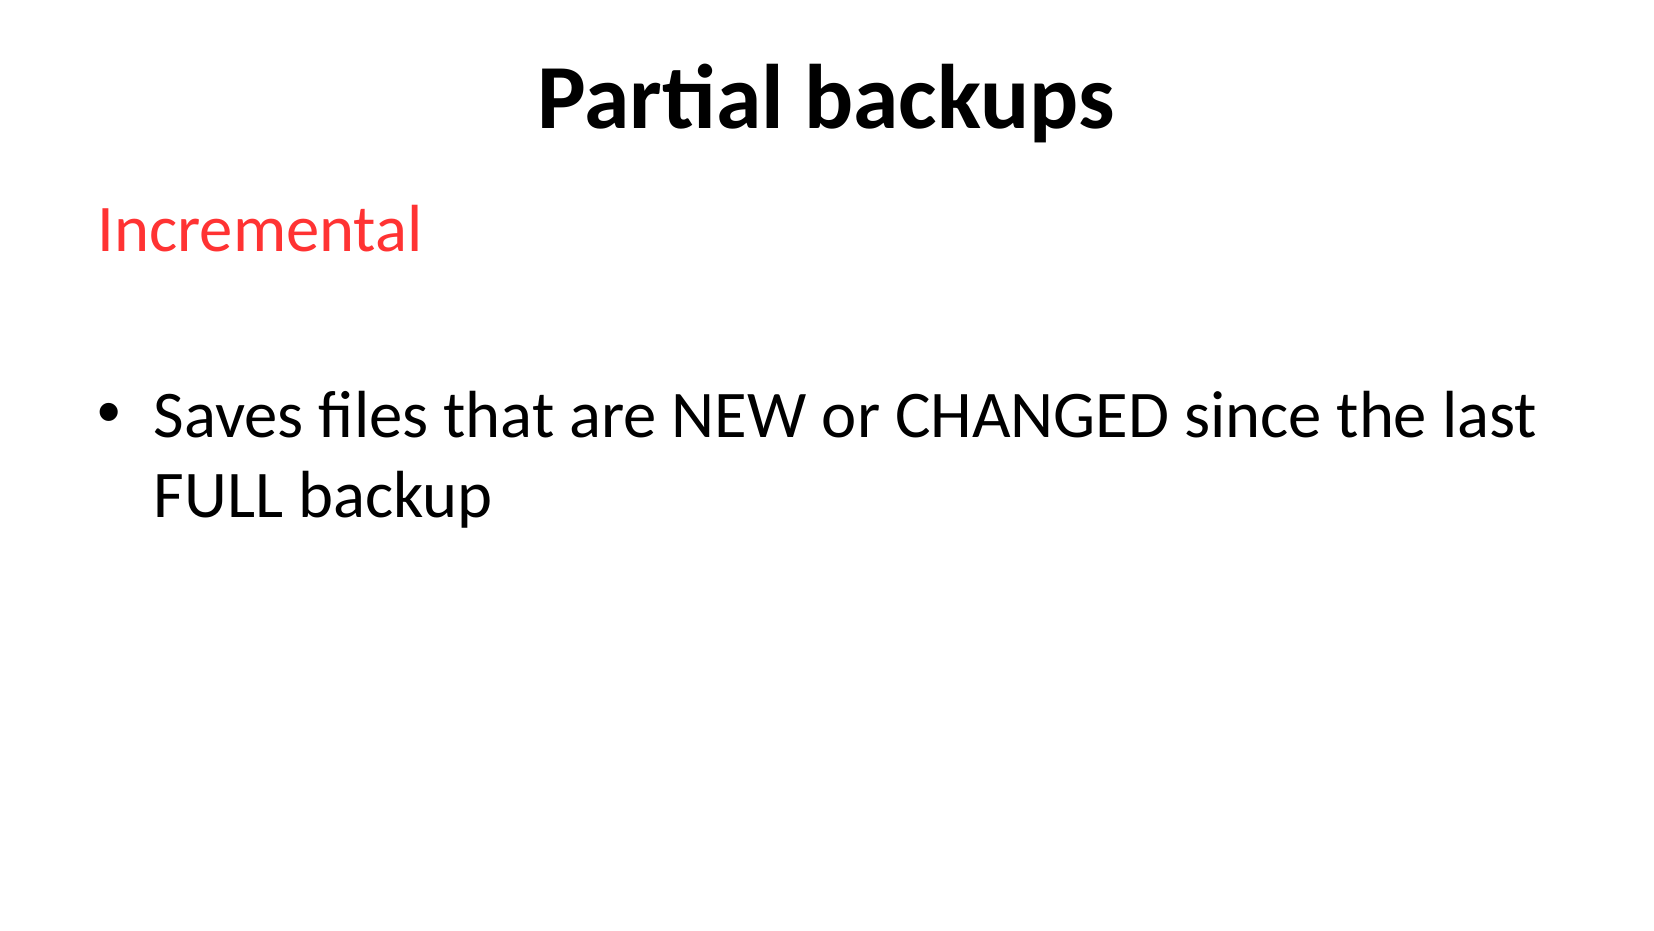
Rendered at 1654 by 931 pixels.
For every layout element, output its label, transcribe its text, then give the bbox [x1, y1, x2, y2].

list Incremental Saves files that are NEW or CHANGED since the last FULL backup [82, 177, 1571, 857]
title Partial backups [82, 37, 1571, 148]
